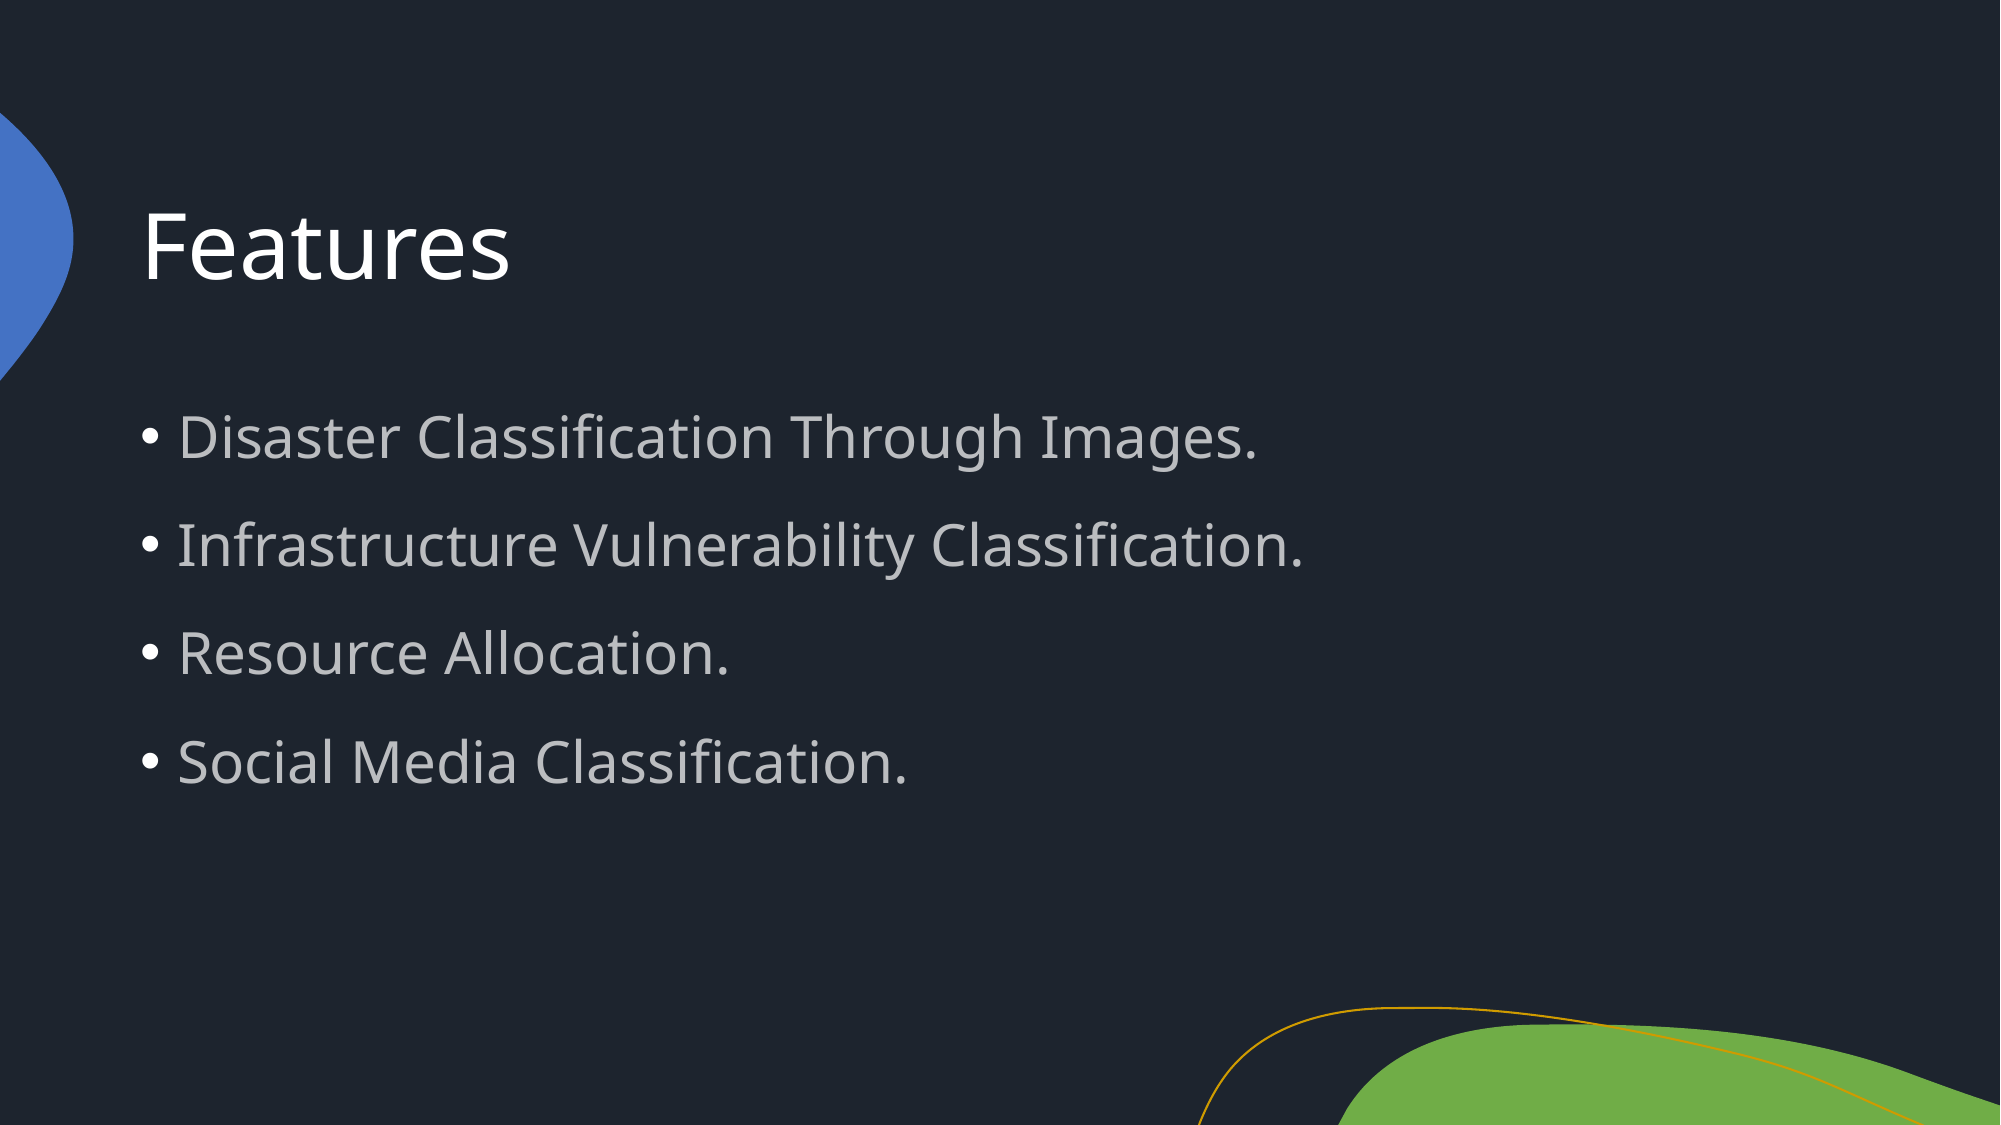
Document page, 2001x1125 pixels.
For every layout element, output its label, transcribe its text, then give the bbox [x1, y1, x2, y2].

title Features [125, 125, 1875, 375]
list Disaster Classification Through Images. Infrastructure Vulnerability Classification. Resource Allocation. Social Media Classification. [125, 375, 1875, 1002]
